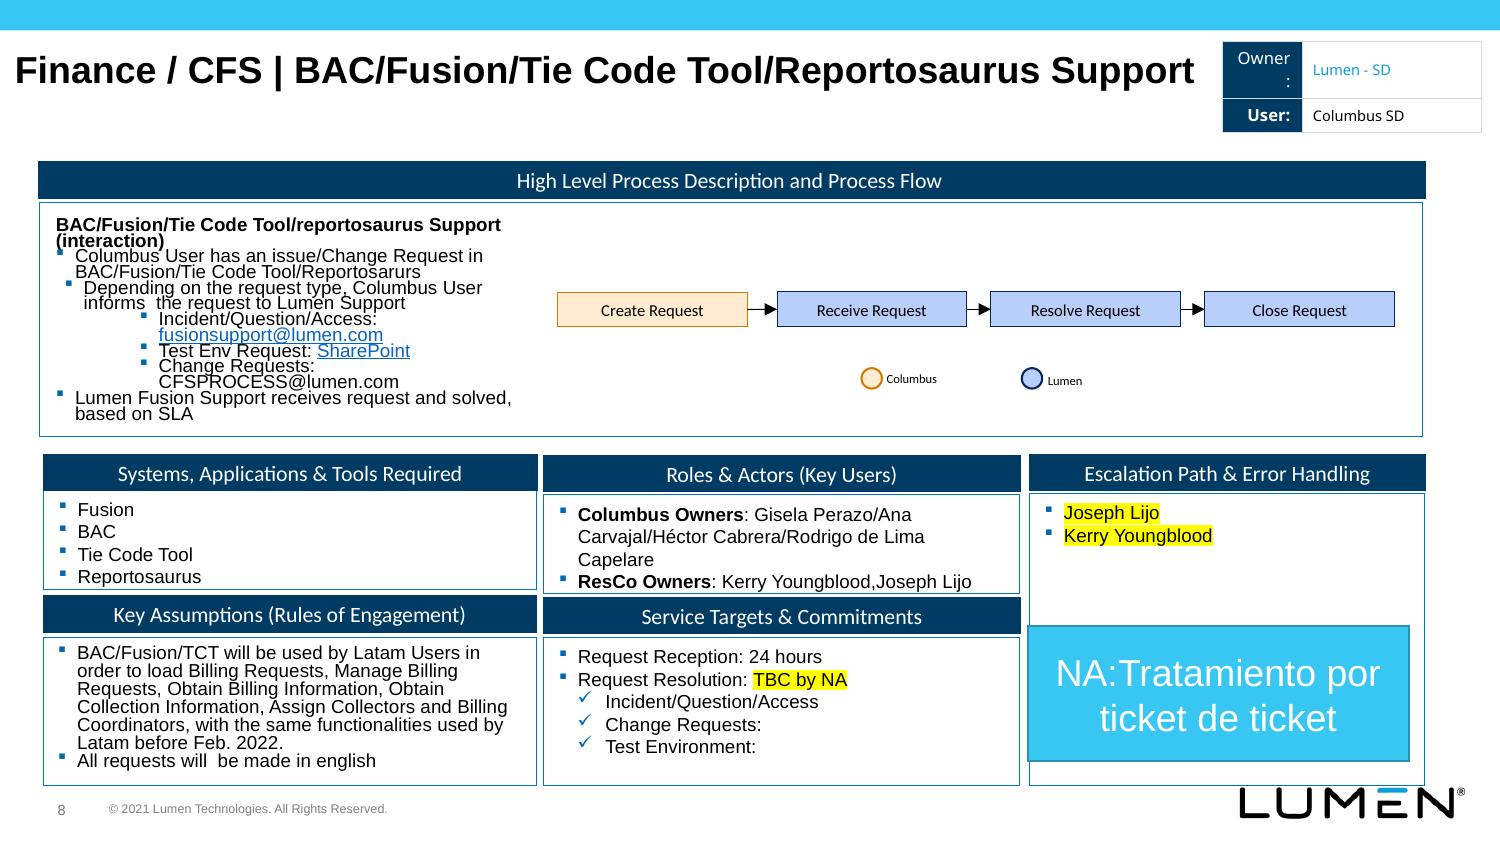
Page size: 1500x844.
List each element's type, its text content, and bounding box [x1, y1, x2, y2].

text_box 8 [42, 793, 109, 838]
text_box Close Request [1204, 291, 1395, 327]
text_box Fusion BAC Tie Code Tool Reportosaurus [43, 491, 537, 590]
text_box [39, 202, 1423, 437]
table_header Lumen - SD [1303, 42, 1481, 98]
text_box Resolve Request [990, 291, 1181, 327]
text_box Systems, Applications & Tools Required [43, 454, 538, 491]
text_box Receive Request [777, 291, 967, 327]
table_cell Columbus SD [1350, 99, 1481, 132]
text_box High Level Process Description and Process Flow [38, 161, 1426, 199]
text_box BAC/Fusion/Tie Code Tool/reportosaurus Support (interaction) Columbus User has an issue/Change Request in BAC/Fusion/Tie Code Tool/Reportosarurs Depending on the request type, Columbus User informs the request to Lumen Support Incident/Question/Access: fusionsupport@lumen.com Test Env Request: SharePoint Change Requests: CFSPROCESS@lumen.com Lumen Fusion Support receives request and solved, based on SLA [41, 211, 544, 431]
text_box NA:Tratamiento por ticket de ticket [1027, 625, 1410, 762]
text_box Key Assumptions (Rules of Engagement) [43, 595, 537, 633]
text_box Escalation Path & Error Handling [1029, 454, 1426, 491]
text_box Create Request [557, 292, 748, 327]
text_box [860, 367, 880, 390]
text_box Service Targets & Commitments [543, 597, 1021, 634]
text_box Roles & Actors (Key Users) [543, 455, 1021, 492]
text_box Columbus [871, 370, 1002, 388]
picture [1220, 767, 1484, 838]
text_box Finance / CFS | BAC/Fusion/Tie Code Tool/Reportosaurus Support [0, 44, 1350, 147]
text_box Request Reception: 24 hours Request Resolution: TBC by NA Incident/Question/Access Change Requests: Test Environment: [543, 637, 1020, 786]
text_box BAC/Fusion/TCT will be used by Latam Users in order to load Billing Requests, Manage Billing Requests, Obtain Billing Information, Obtain Collection Information, Assign Collectors and Billing Coordinators, with the same functionalities used by Latam before Feb. 2022. All requests will be made in english [43, 637, 537, 786]
text_box Lumen [1033, 372, 1182, 389]
text_box Joseph Lijo Kerry Youngblood [1029, 493, 1425, 786]
text_box Columbus Owners: Gisela Perazo/Ana Carvajal/Héctor Cabrera/Rodrigo de Lima Capelare ResCo Owners: Kerry Youngblood,Joseph Lijo [543, 494, 1020, 594]
text_box [1020, 367, 1042, 390]
